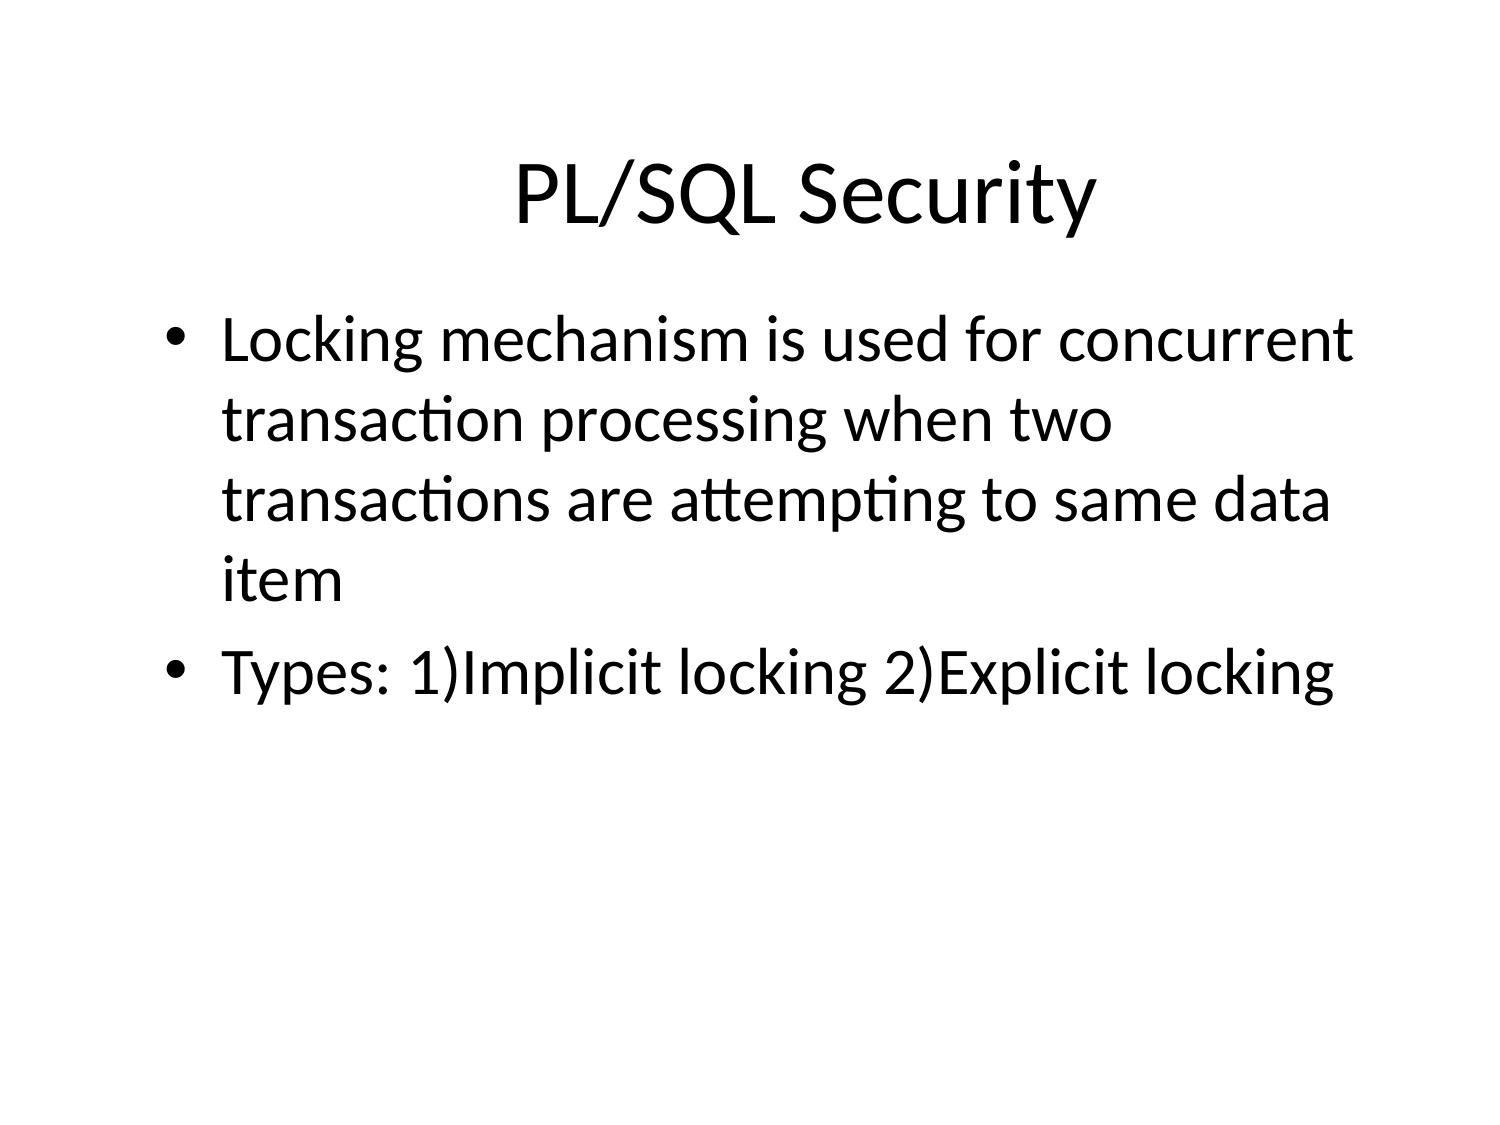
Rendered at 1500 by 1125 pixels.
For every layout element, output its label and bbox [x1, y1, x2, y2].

title [150, 125, 1463, 287]
list [150, 287, 1463, 1000]
